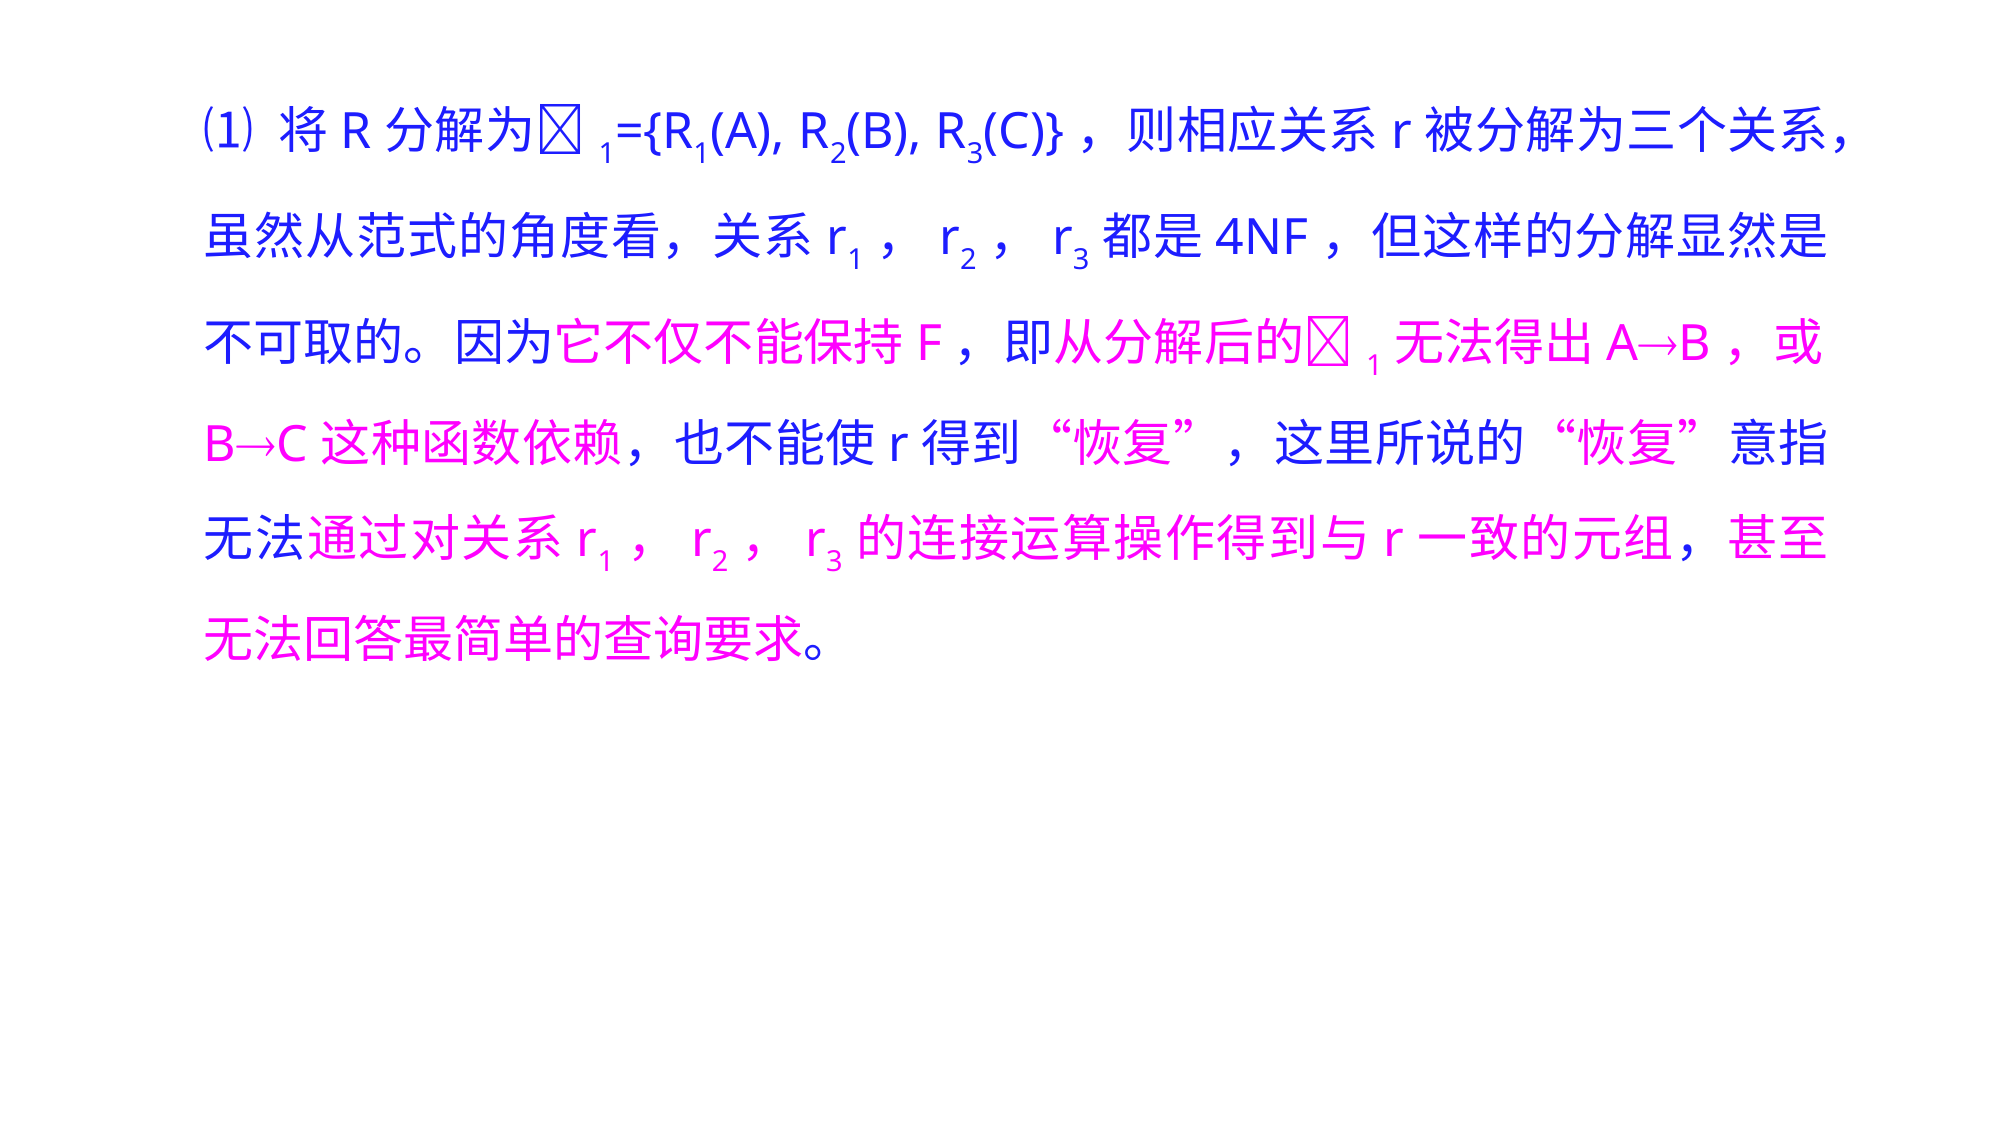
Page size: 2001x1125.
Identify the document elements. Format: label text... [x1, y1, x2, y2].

text_box ⑴ 将R分解为1={R1(A), R2(B), R3(C)}，则相应关系r被分解为三个关系，虽然从范式的角度看，关系r1，r2，r3都是4NF，但这样的分解显然是不可取的。因为它不仅不能保持F，即从分解后的1无法得出AB，或BC这种函数依赖，也不能使r得到“恢复”，这里所说的“恢复”意指无法通过对关系r1，r2，r3的连接运算操作得到与r一致的元组，甚至无法回答最简单的查询要求。 [189, 55, 1844, 675]
